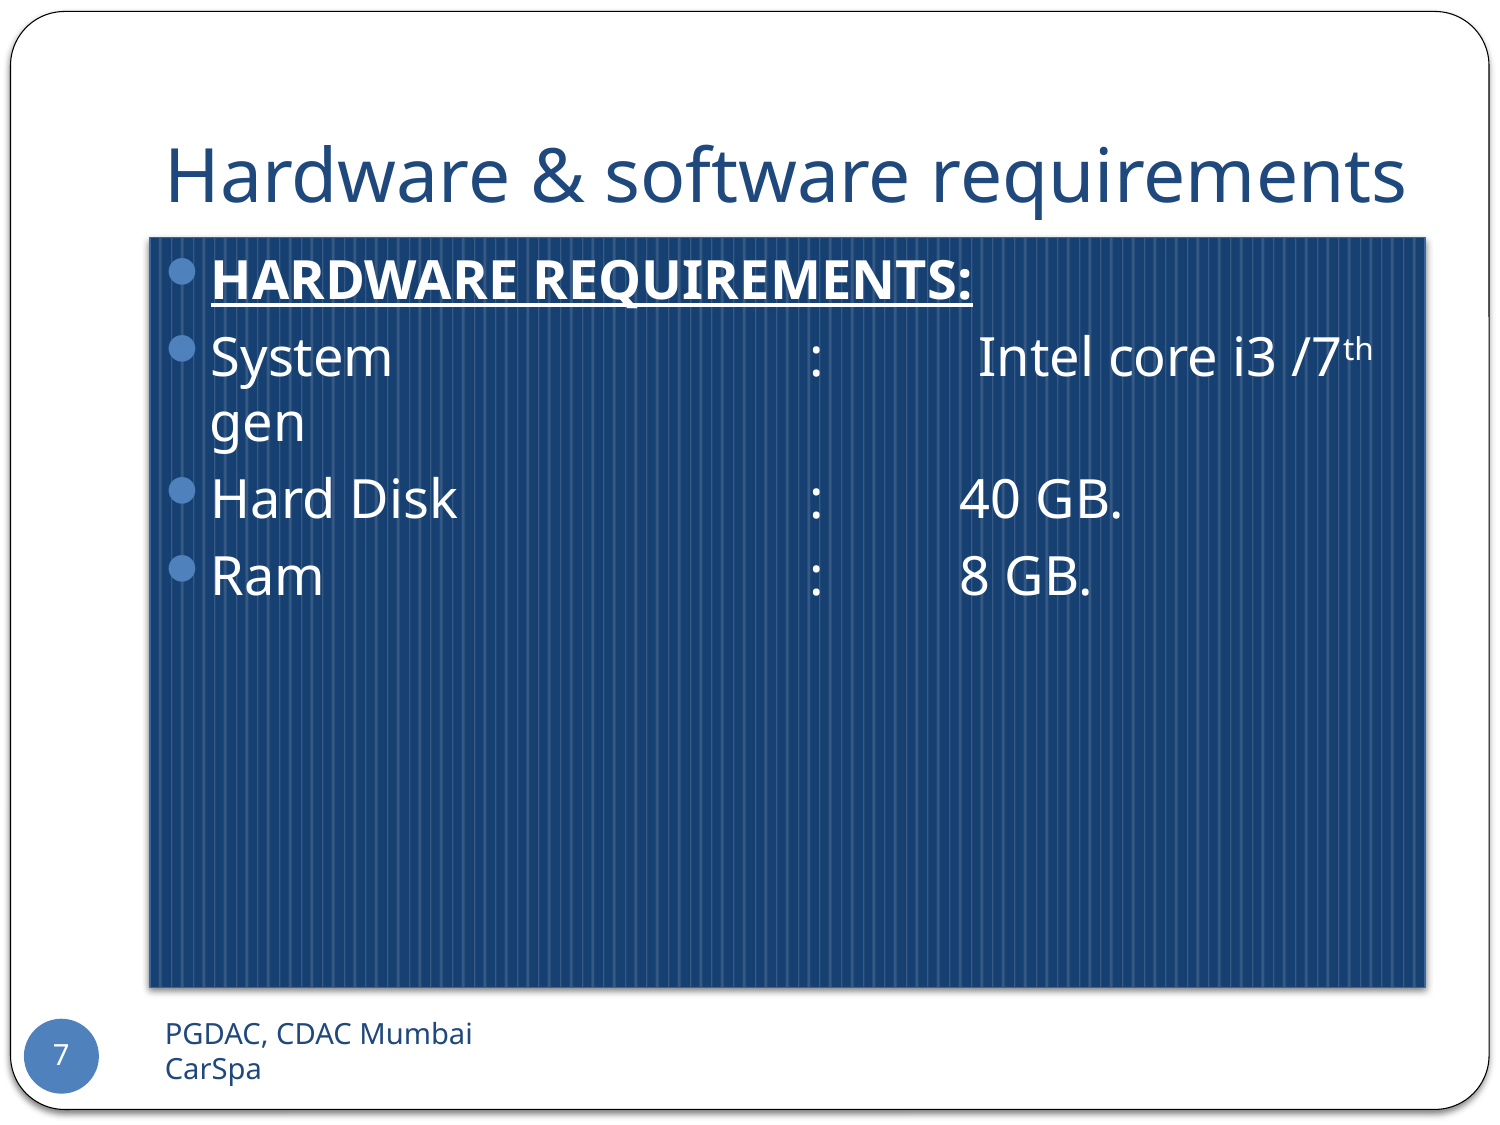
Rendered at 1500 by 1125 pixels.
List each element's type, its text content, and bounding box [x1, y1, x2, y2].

list HARDWARE REQUIREMENTS: System : Intel core i3 /7th gen Hard Disk : 40 GB. Ram : 8 GB. [149, 237, 1426, 988]
slide_number 7 [23, 1018, 99, 1094]
footer PGDAC, CDAC Mumbai CarSpa [150, 1012, 800, 1088]
title Hardware & software requirements [150, 45, 1425, 233]
